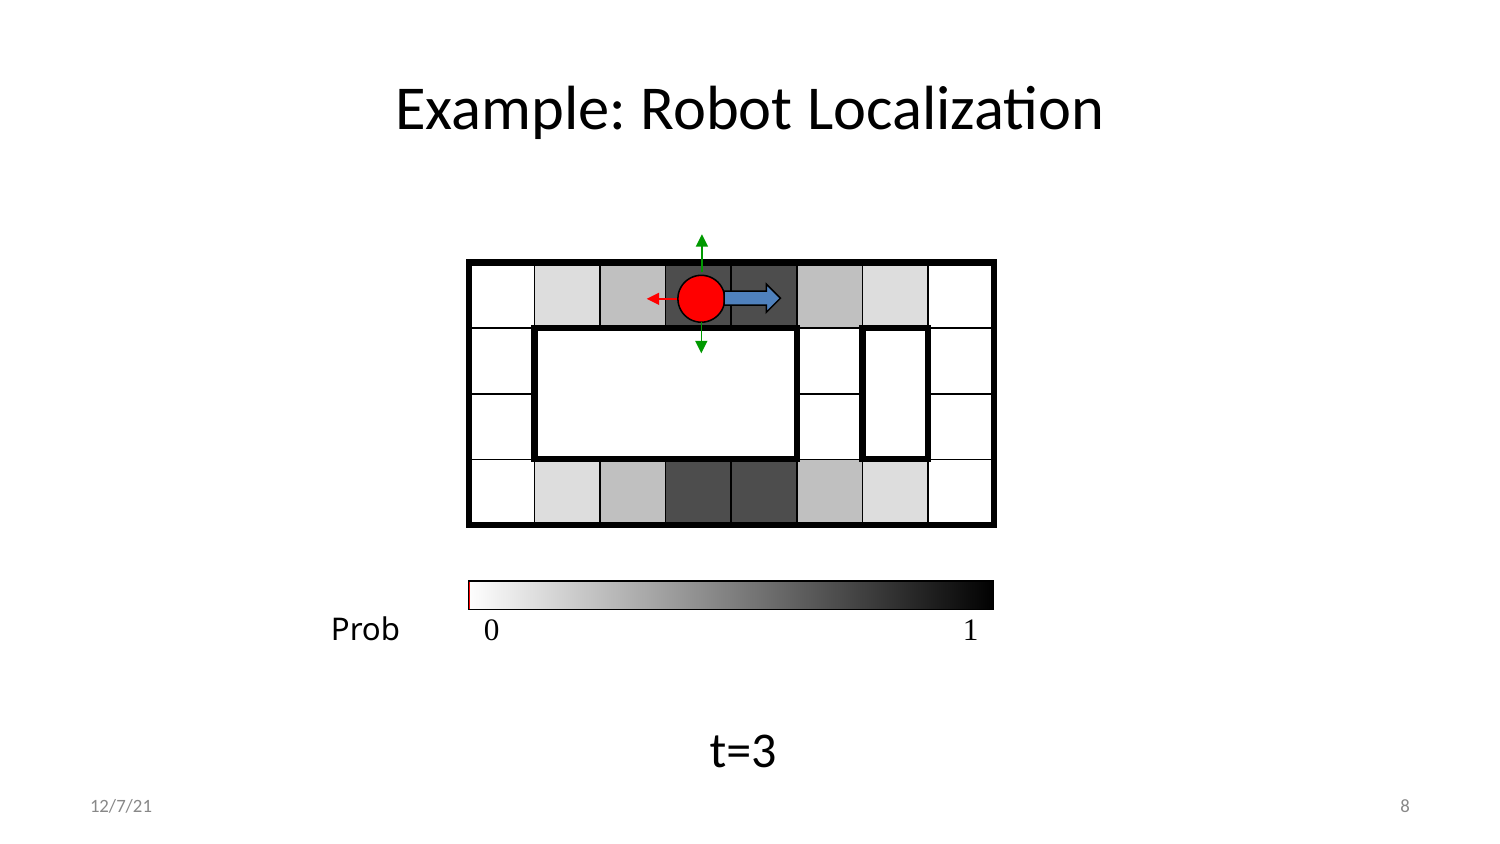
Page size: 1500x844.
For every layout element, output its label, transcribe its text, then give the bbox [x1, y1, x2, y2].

text_box [468, 581, 994, 609]
text_box [468, 262, 994, 525]
text_box Prob [281, 609, 450, 647]
slide_number ‹#› [1074, 782, 1425, 827]
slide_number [75, 782, 425, 827]
text_box [862, 328, 929, 460]
text_box 0 [468, 609, 732, 647]
list t=3 [264, 709, 1222, 822]
text_box 1 [732, 609, 994, 647]
text_box [677, 275, 724, 323]
title Example: Robot Localization [75, 33, 1425, 175]
text_box [724, 284, 781, 313]
